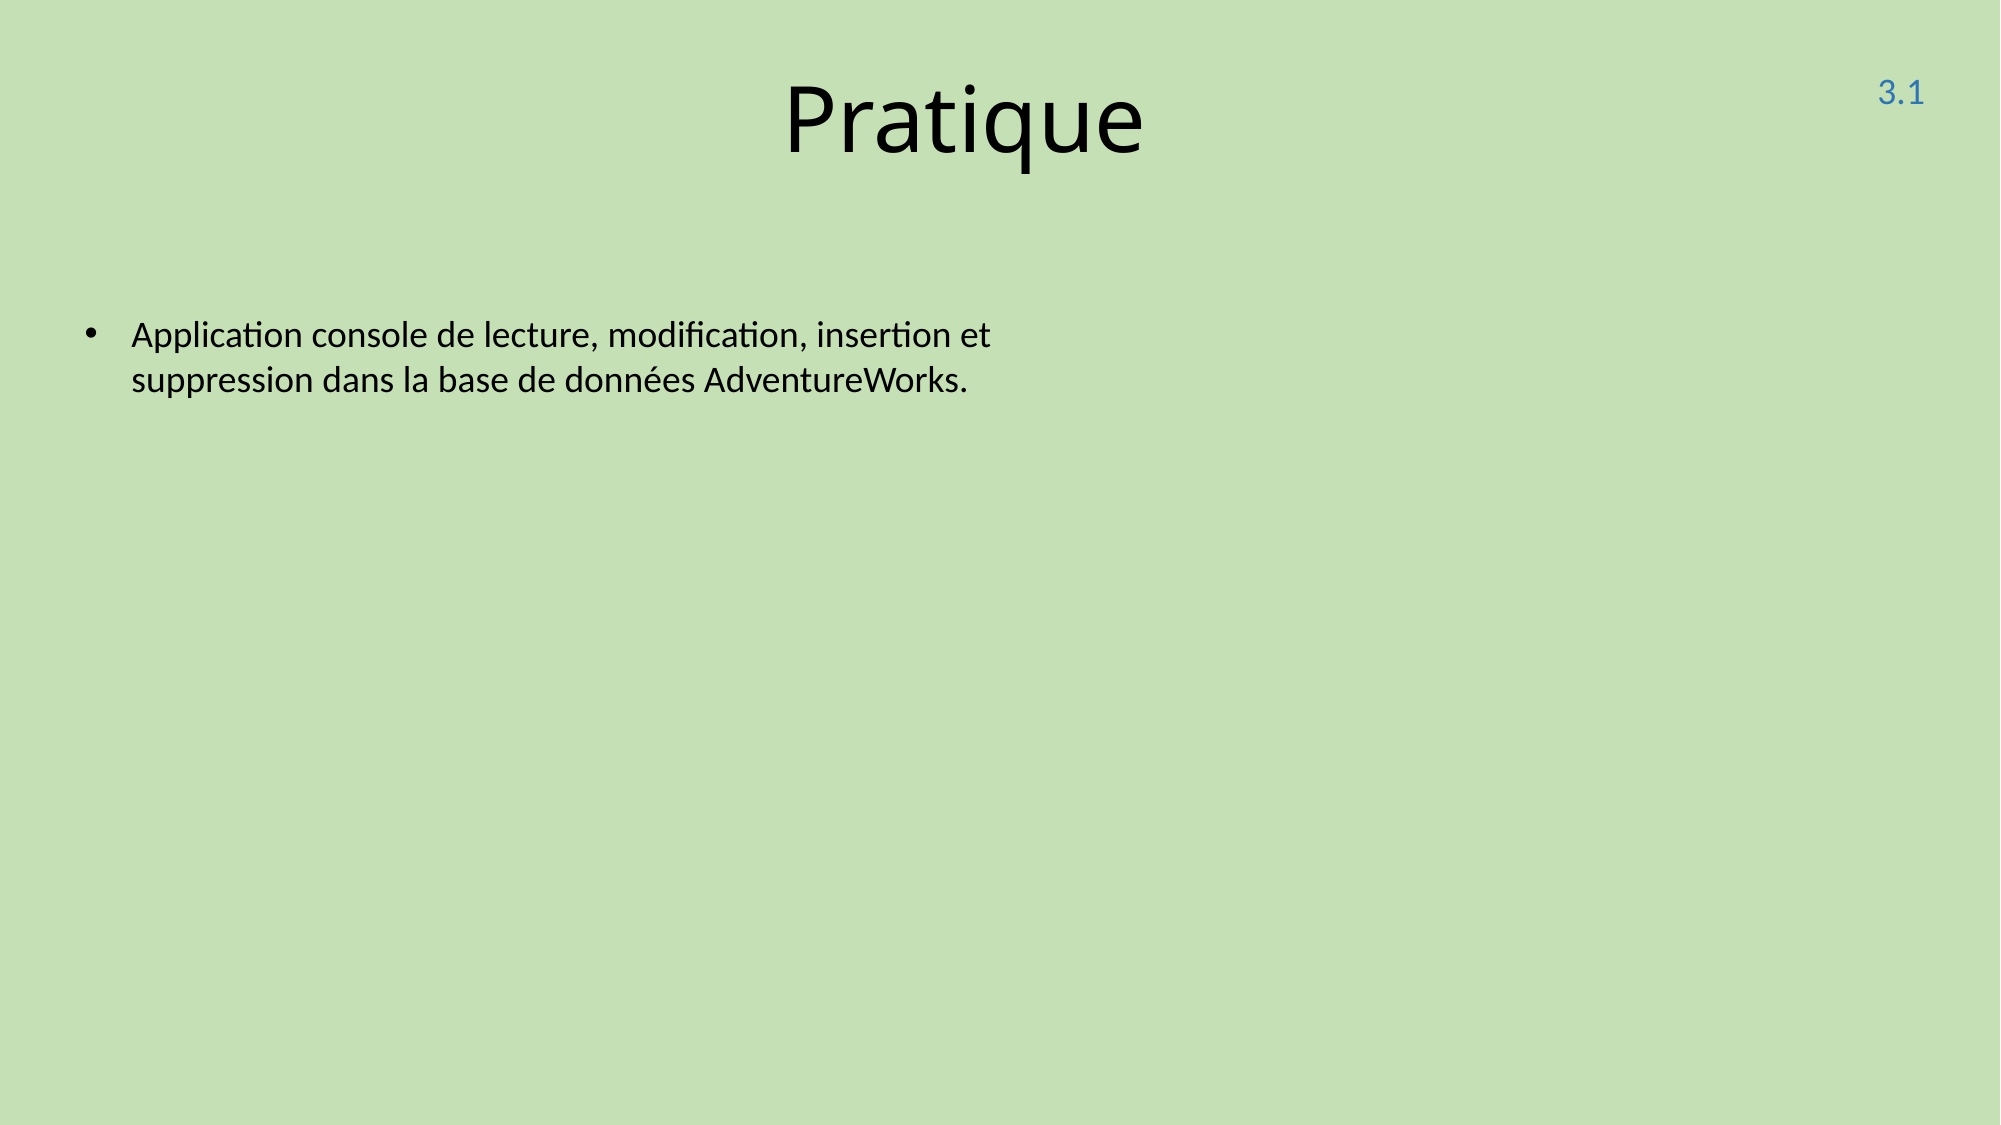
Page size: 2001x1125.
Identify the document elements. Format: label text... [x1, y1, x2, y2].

text_box Application console de lecture, modification, insertion et suppression dans la base de données AdventureWorks. [69, 302, 1045, 408]
title Pratique [66, 59, 1863, 186]
text_box 3.1 [1862, 59, 1941, 120]
